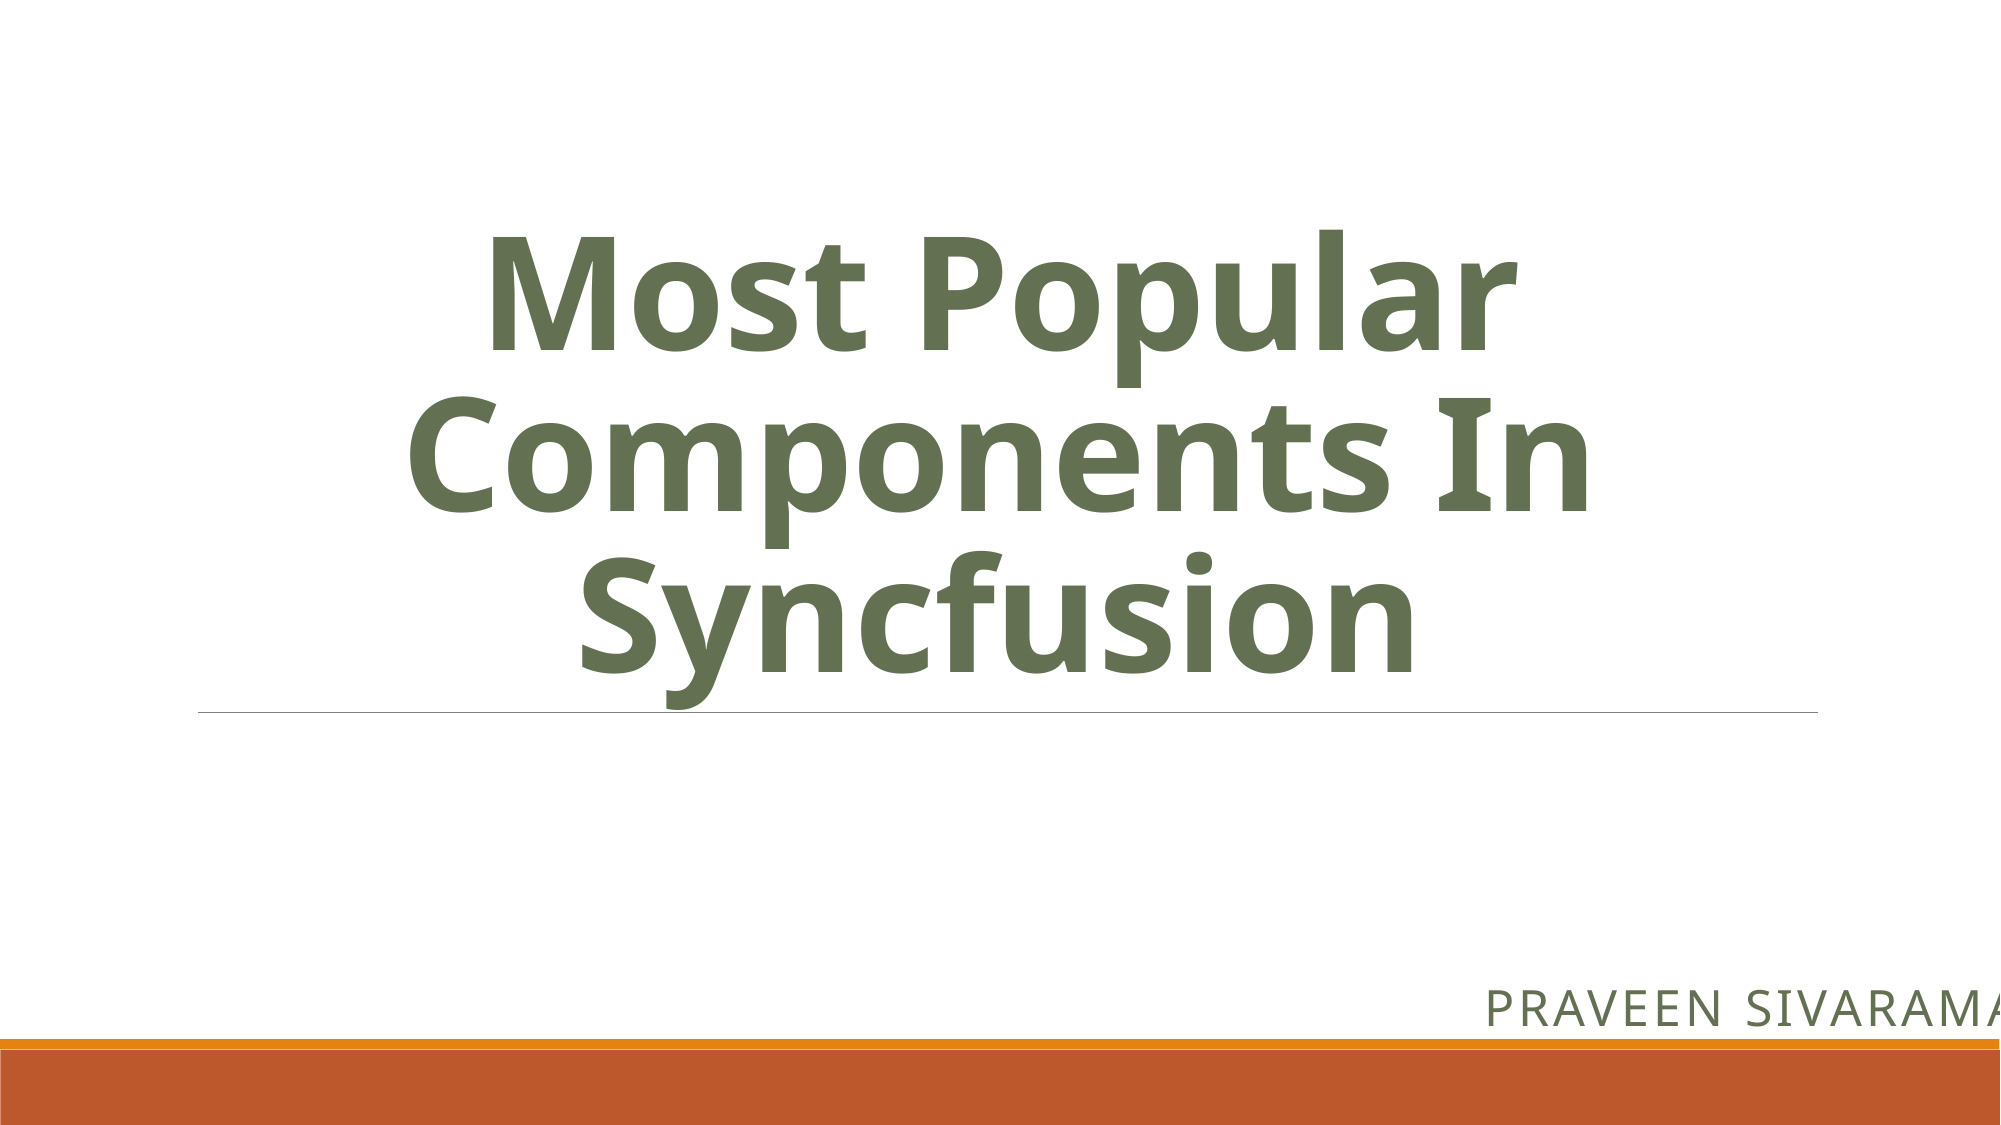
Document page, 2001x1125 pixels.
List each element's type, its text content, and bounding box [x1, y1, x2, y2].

title Most Popular Components In Syncfusion [190, 211, 1810, 713]
subtitle PRAVEEN SIVARAMAN [1469, 976, 2000, 1125]
